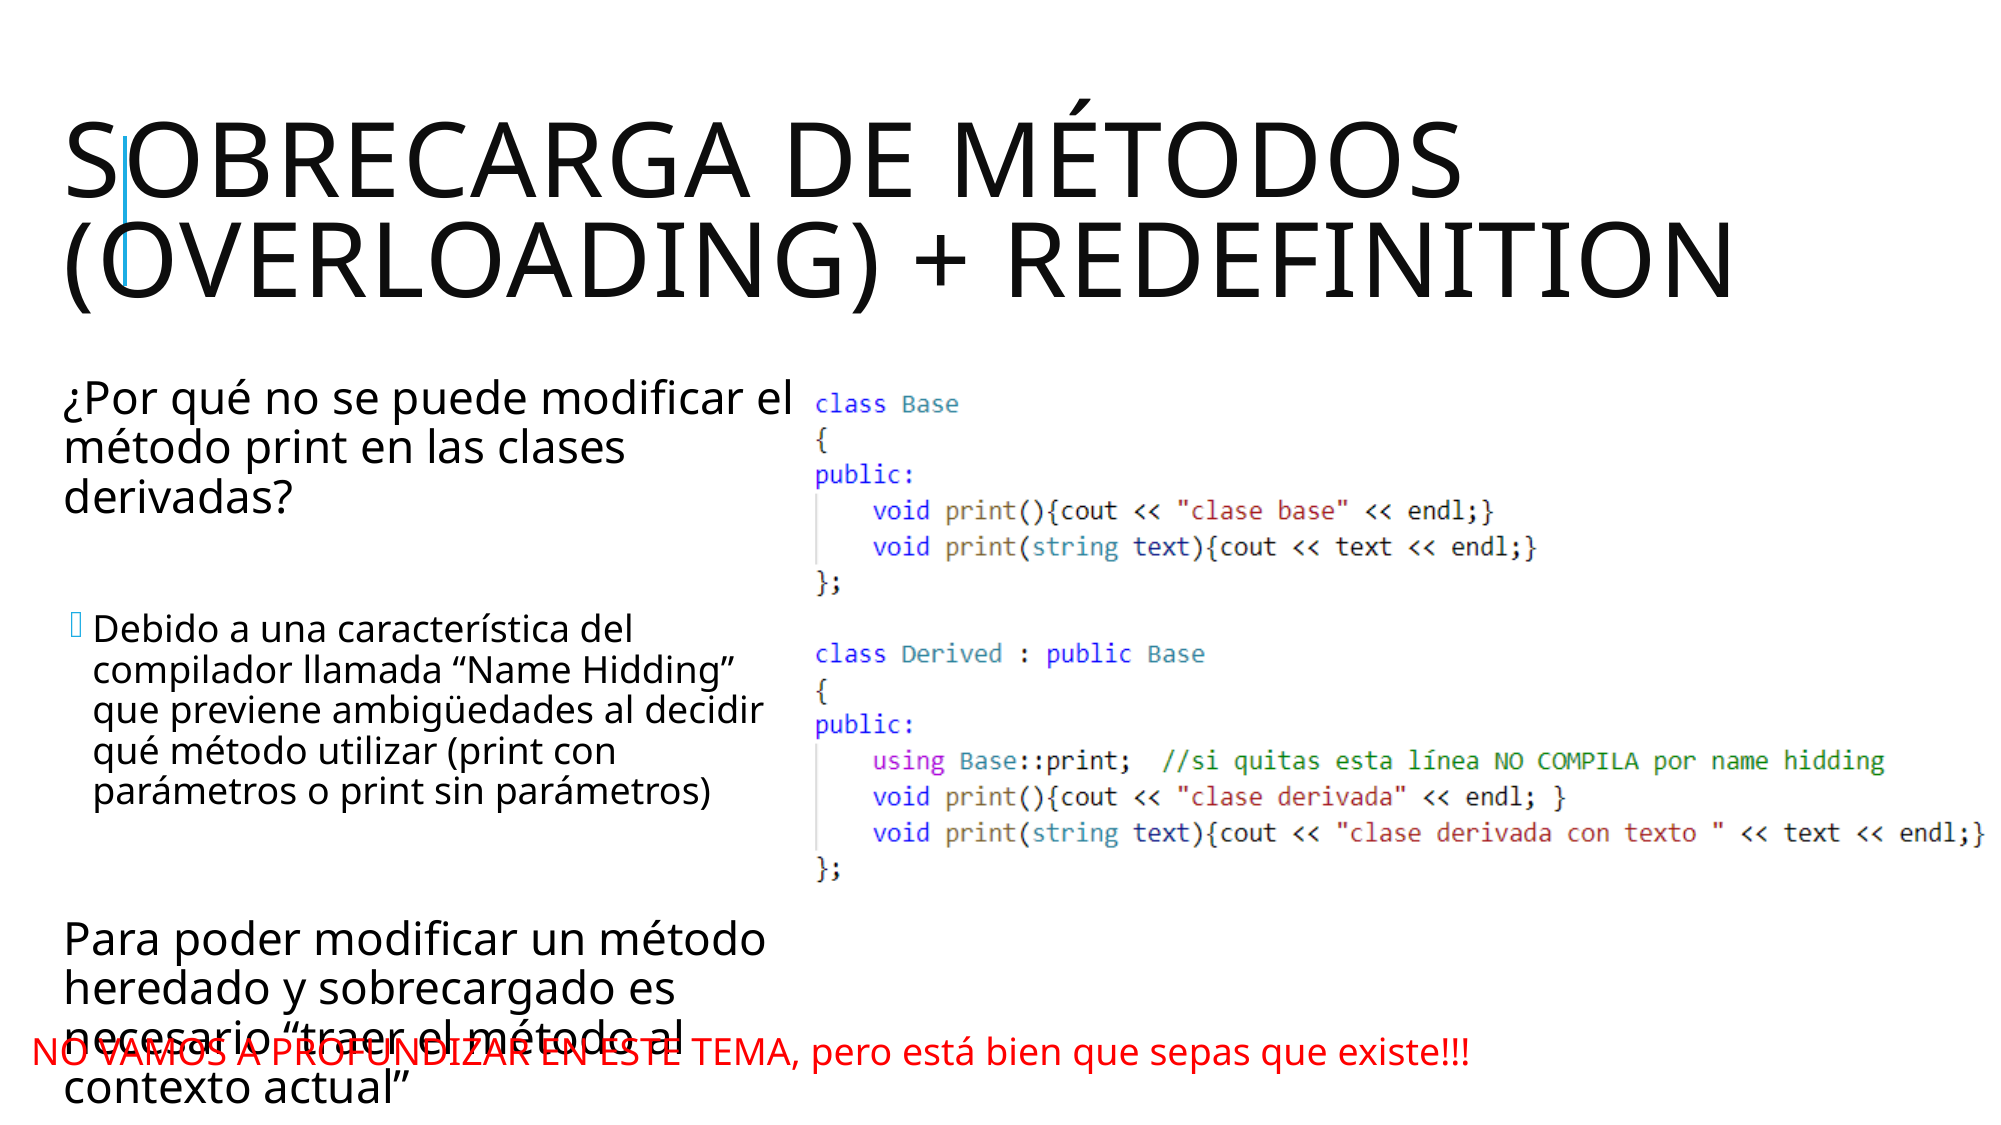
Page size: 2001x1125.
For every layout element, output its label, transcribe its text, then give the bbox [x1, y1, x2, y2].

list ¿Por qué no se puede modificar el método print en las clases derivadas? Debido a una característica del compilador llamada “Name Hidding” que previene ambigüedades al decidir qué método utilizar (print con parámetros o print sin parámetros) Para poder modificar un método heredado y sobrecargado es necesario “traer el método al contexto actual” [41, 1081, 806, 1125]
picture [805, 372, 1996, 899]
text_box NO VAMOS A PROFUNDIZAR EN ESTE TEMA, pero está bien que sepas que existe!!! [16, 1020, 1486, 1081]
title Sobrecarga de métodos (overloading) + redefinition [48, 94, 2000, 341]
list ¿Por qué no se puede modificar el método print en las clases derivadas? Debido a una característica del compilador llamada “Name Hidding” que previene ambigüedades al decidir qué método utilizar (print con parámetros o print sin parámetros) Para poder modificar un método heredado y sobrecargado es necesario “traer el método al contexto actual” [41, 283, 806, 1020]
